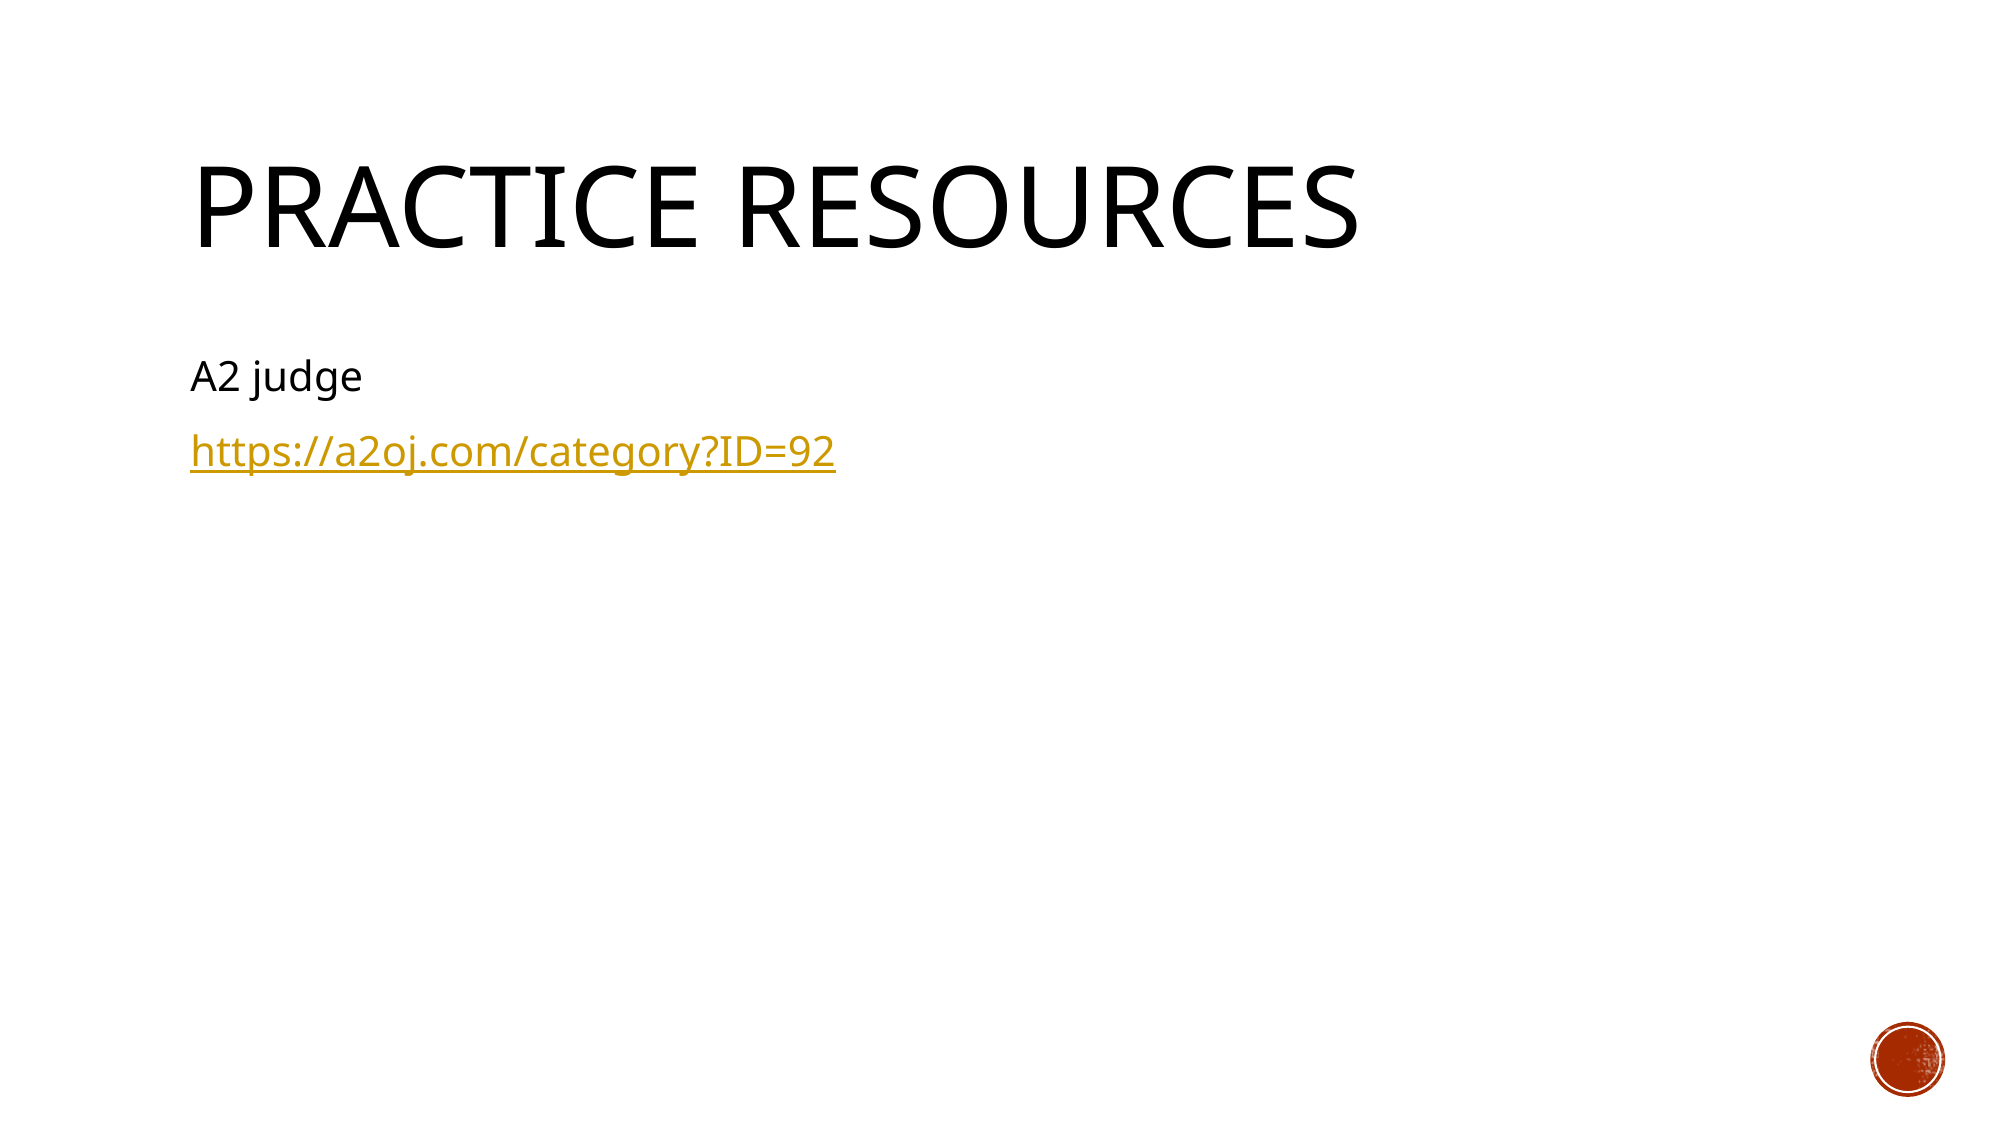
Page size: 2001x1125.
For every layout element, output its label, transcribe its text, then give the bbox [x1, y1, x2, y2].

list A2 judge https://a2oj.com/category?ID=92 [175, 348, 1826, 1013]
title practice resources [175, 79, 1826, 344]
